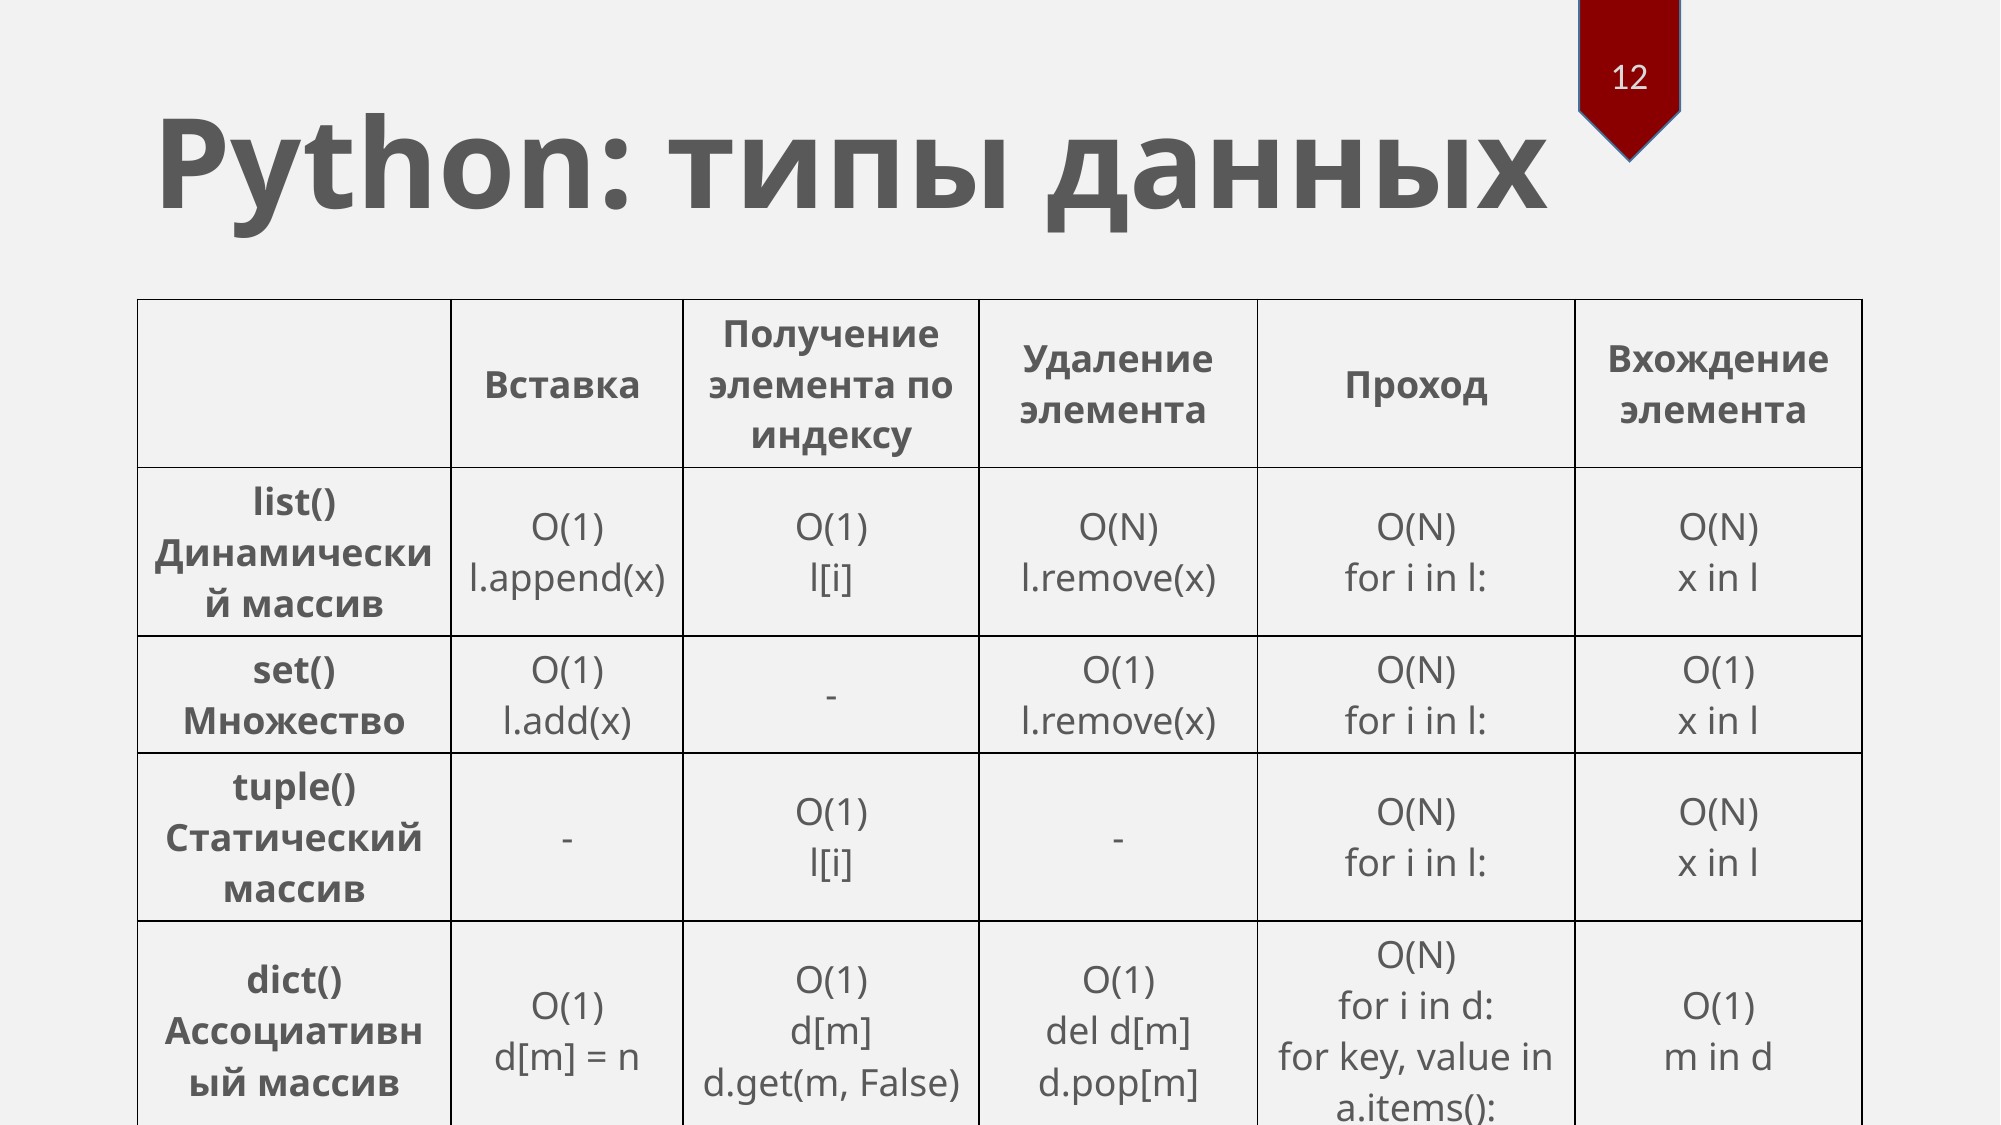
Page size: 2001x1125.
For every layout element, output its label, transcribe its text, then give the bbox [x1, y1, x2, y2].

table_cell O(N) for i in l: [1258, 637, 1574, 752]
table_cell dict() Ассоциативный массив [138, 922, 450, 1125]
table_header Вхождение элемента [1576, 300, 1861, 467]
table_cell tuple() Статический массив [138, 754, 450, 920]
table_cell O(1) d[m] = n [452, 922, 682, 1125]
table_cell O(1) d[m] d.get(m, False) [684, 922, 978, 1125]
table_cell O(N) x in l [1576, 468, 1861, 635]
table_cell O(N) for i in l: [1258, 754, 1574, 920]
table_cell - [452, 754, 682, 920]
table_header Получение элемента по индексу [684, 300, 978, 467]
table_cell O(1) m in d [1576, 922, 1861, 1125]
table_cell O(N) x in l [1576, 754, 1861, 920]
table_cell O(1) l.remove(x) [980, 637, 1257, 752]
table_header Вставка [452, 300, 682, 467]
title Python: типы данных [137, 59, 1863, 278]
table_cell O(1) del d[m] d.pop[m] [980, 922, 1257, 1125]
table_cell O(1) l.add(x) [452, 637, 682, 752]
table_cell O(1) l.append(x) [452, 468, 682, 635]
table_cell O(N) l.remove(x) [980, 468, 1257, 635]
table_cell O(N) for i in d: for key, value in a.items(): [1258, 922, 1574, 1125]
table_header Удаление элемента [980, 300, 1257, 467]
table_cell O(1) x in l [1576, 637, 1861, 752]
table_cell O(1) l[i] [684, 754, 978, 920]
table_cell list() Динамический массив [138, 468, 450, 635]
table_cell - [980, 754, 1257, 920]
table_cell - [684, 637, 978, 752]
table_header [138, 300, 450, 467]
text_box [1578, 0, 1681, 162]
table_header Проход [1258, 300, 1574, 467]
table_cell O(N) for i in l: [1258, 468, 1574, 635]
table_cell O(1) l[i] [684, 468, 978, 635]
table_cell set() Множество [138, 637, 450, 752]
